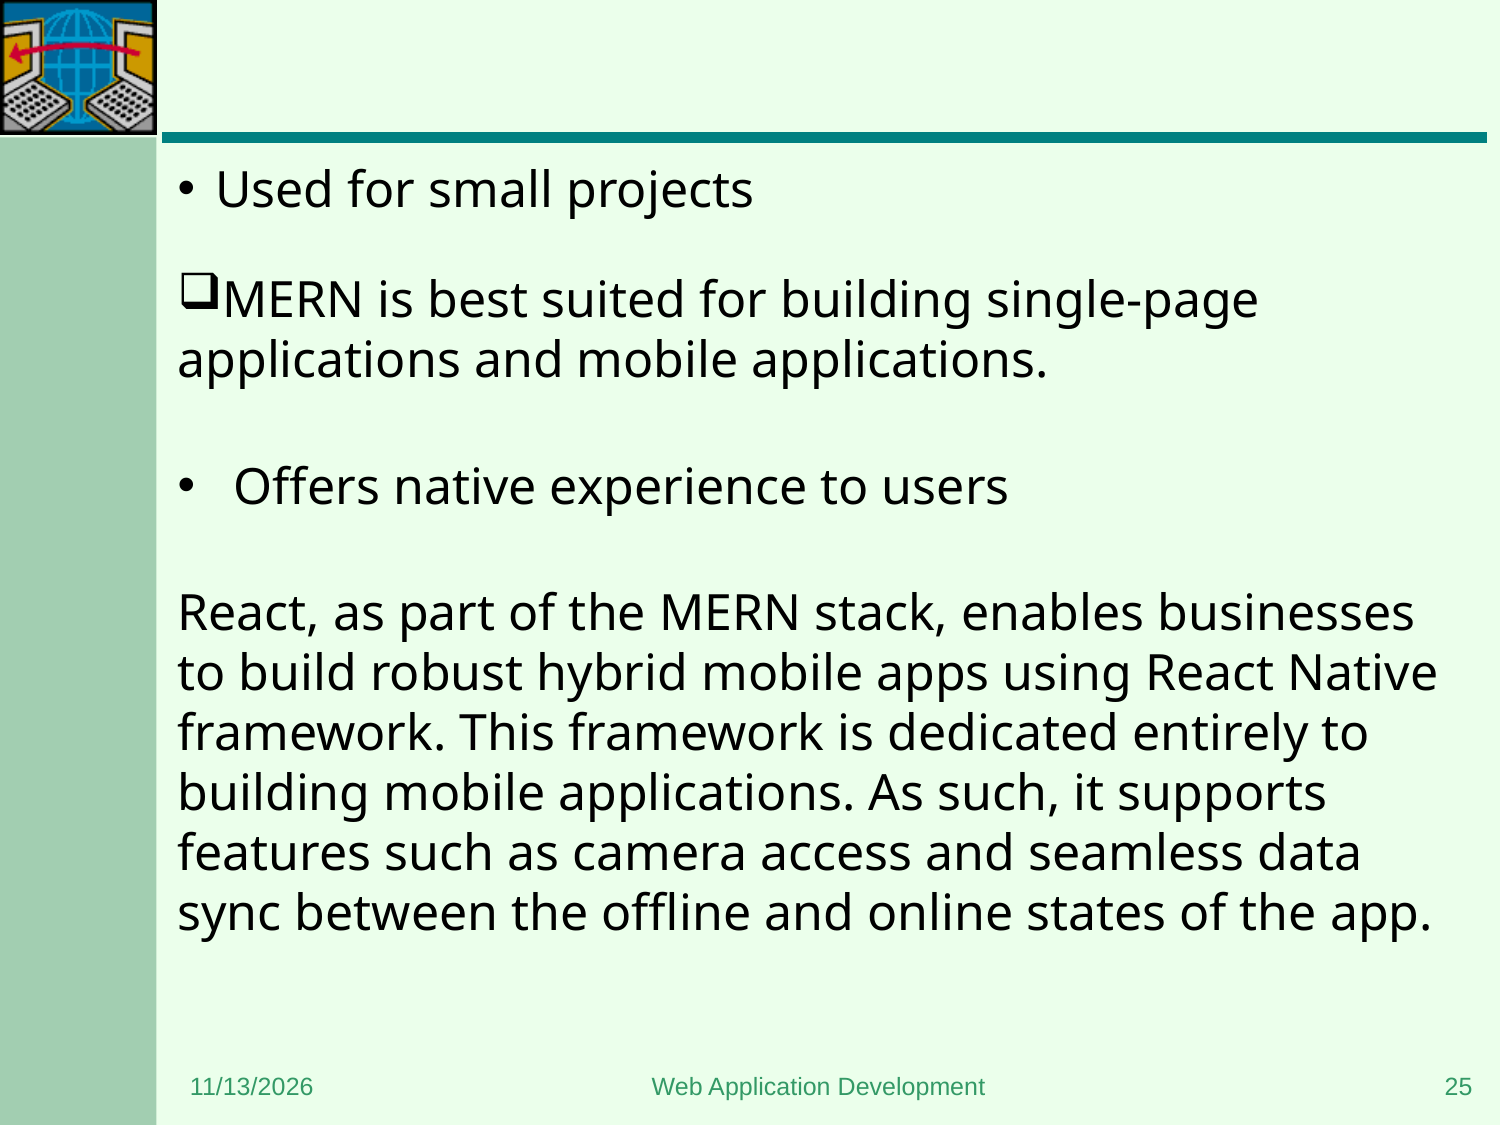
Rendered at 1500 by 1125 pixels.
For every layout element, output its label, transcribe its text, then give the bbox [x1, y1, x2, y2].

footer Web Application Development [612, 1062, 1026, 1113]
picture [0, 0, 157, 135]
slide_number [174, 1062, 351, 1113]
list Used for small projects MERN is best suited for building single-page applications and mobile applications. Offers native experience to users React, as part of the MERN stack, enables businesses to build robust hybrid mobile apps using React Native framework. This framework is dedicated entirely to building mobile applications. As such, it supports features such as camera access and seamless data sync between the offline and online states of the app. [162, 149, 1488, 1050]
slide_number 25 [1349, 1062, 1488, 1113]
